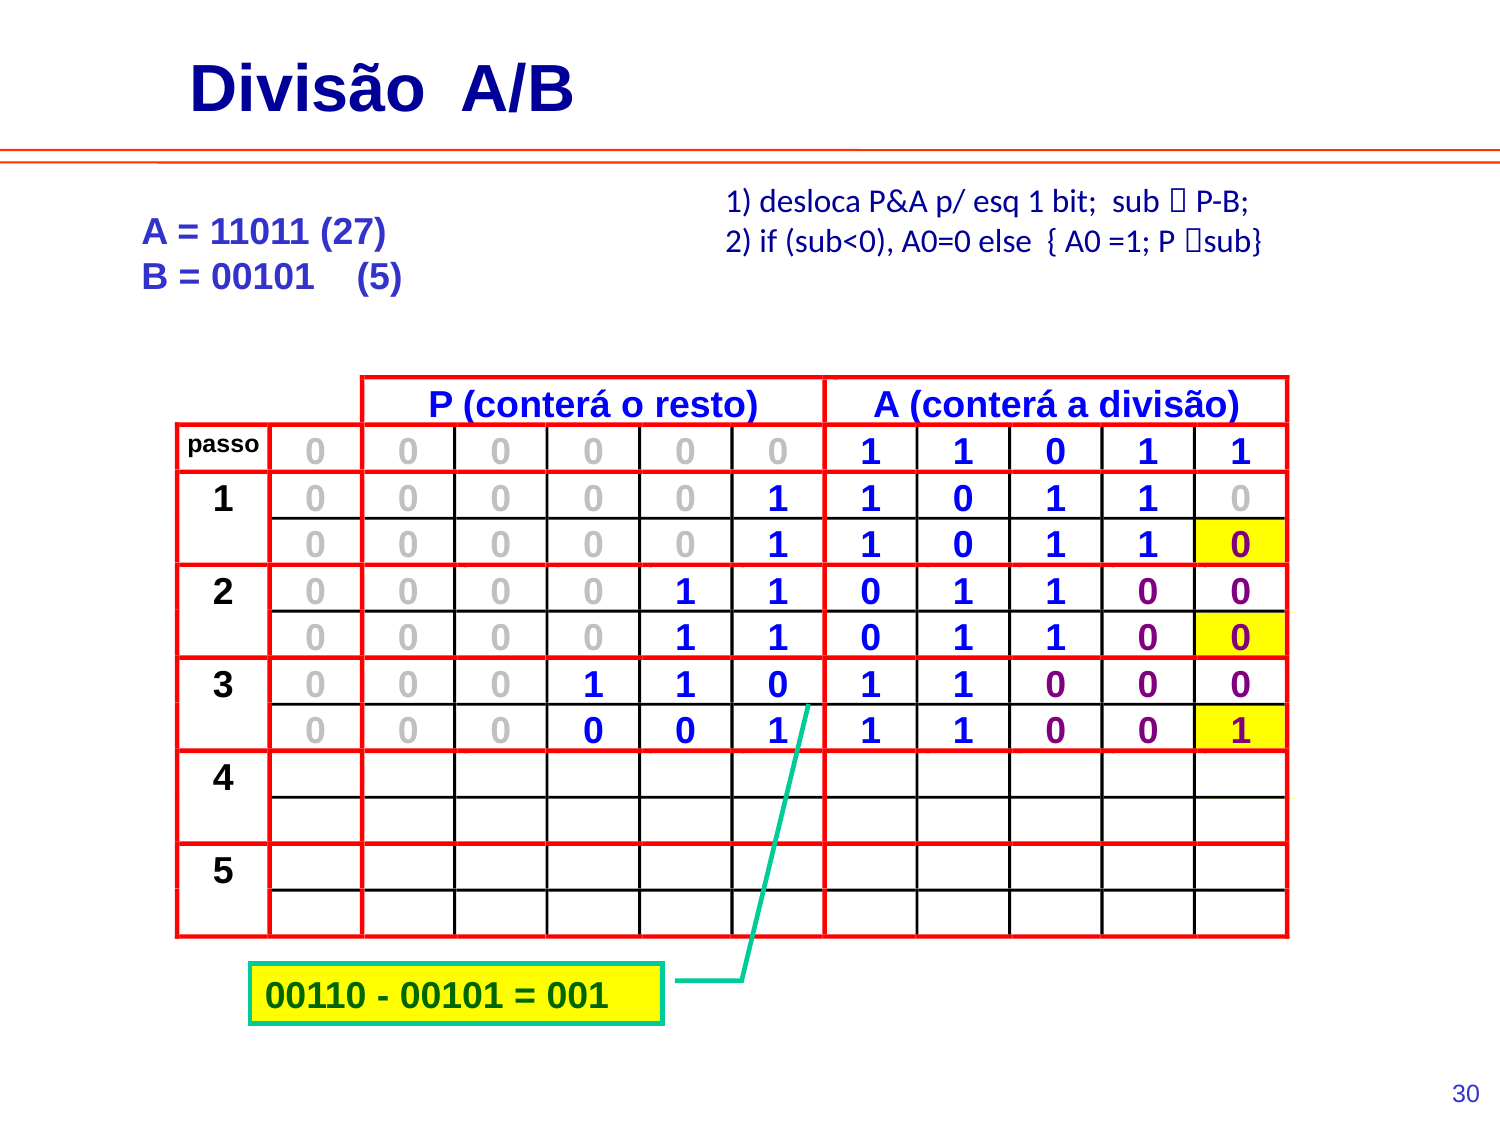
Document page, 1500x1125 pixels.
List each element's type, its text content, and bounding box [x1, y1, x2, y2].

text_box Divisão A/B [174, 37, 788, 133]
text_box A = 11011 (27) B = 00101 (5) [126, 199, 429, 305]
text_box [174, 374, 1290, 940]
text_box 1) desloca P&A p/ esq 1 bit; sub  P-B; 2) if (sub<0), A0=0 else { A0 =1; P sub} [710, 172, 1461, 347]
text_box 00110 - 00101 = 001 [249, 963, 663, 1024]
